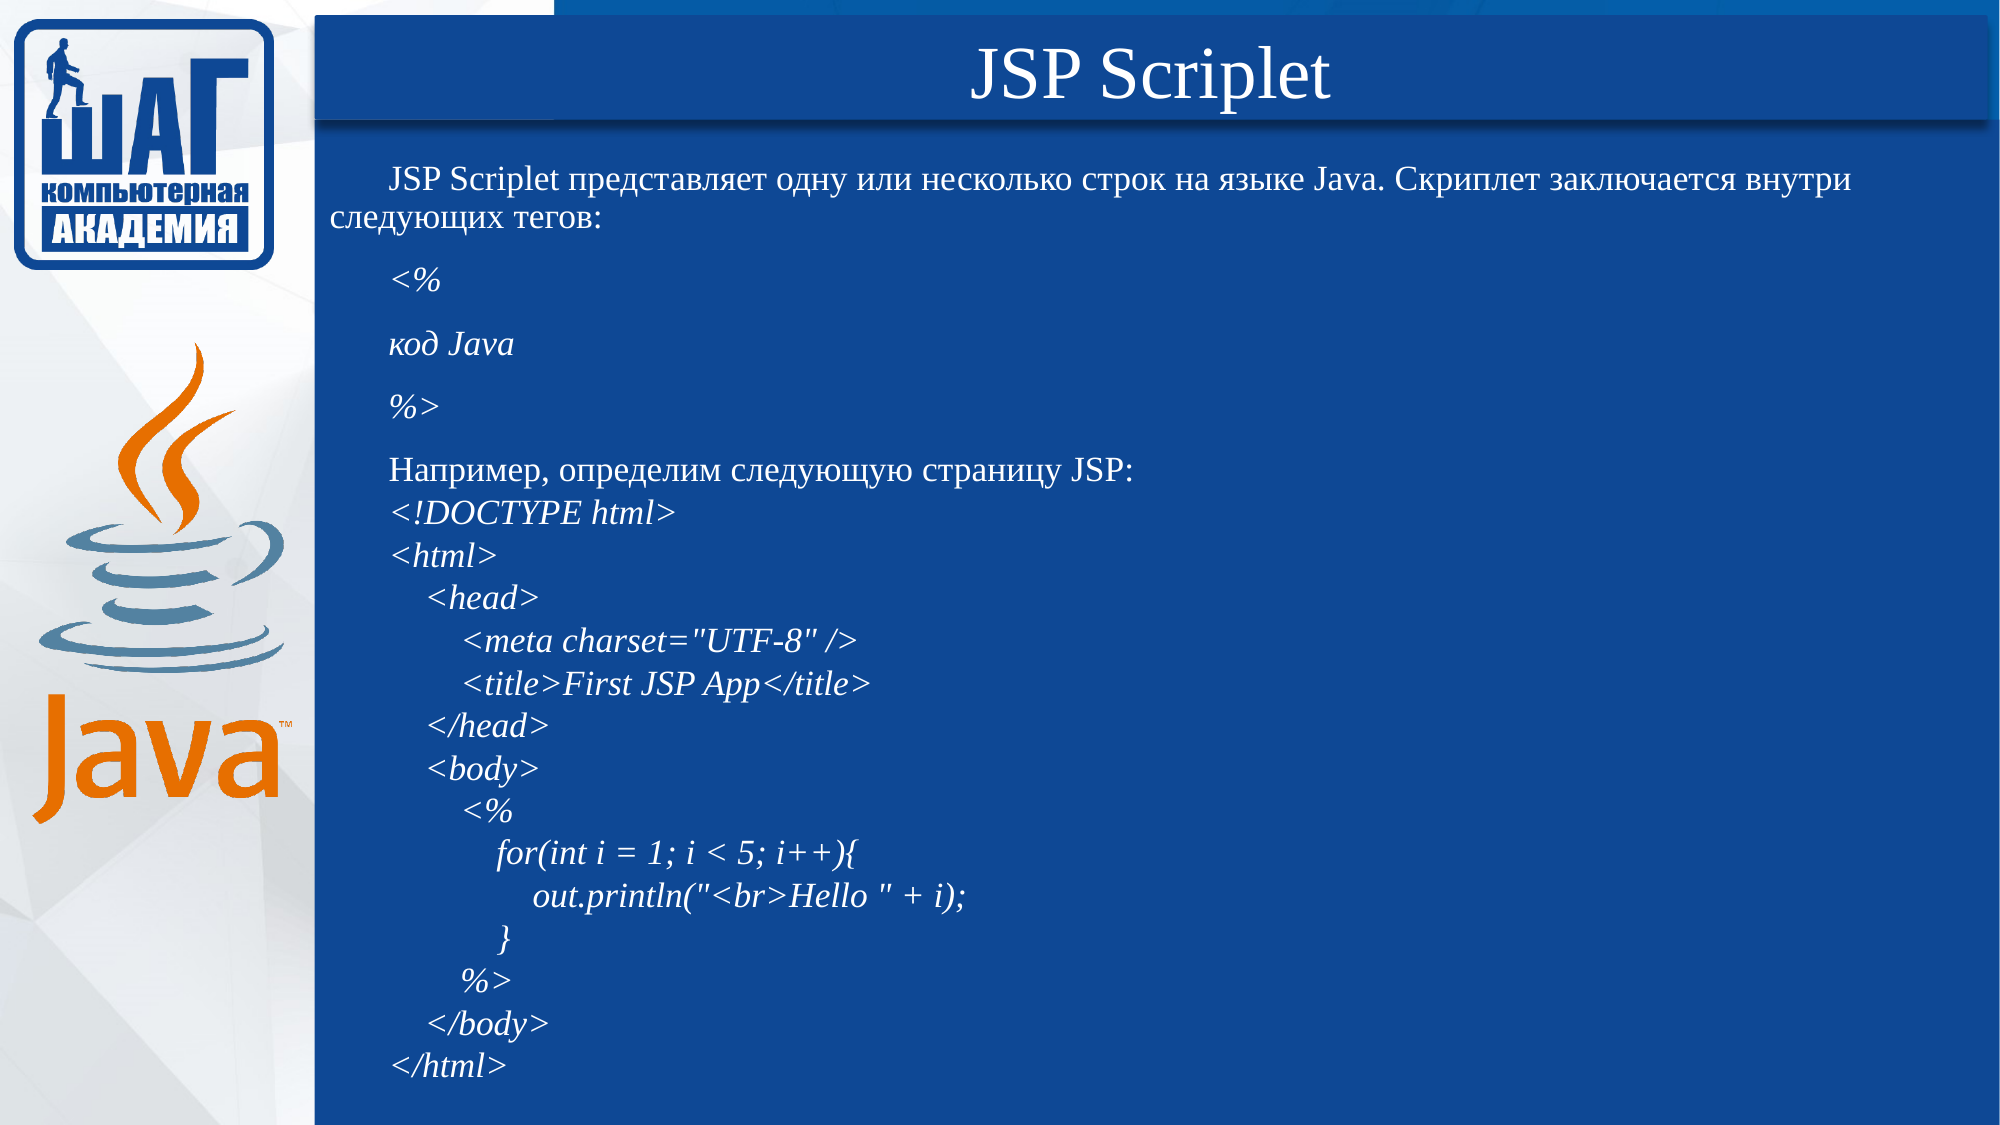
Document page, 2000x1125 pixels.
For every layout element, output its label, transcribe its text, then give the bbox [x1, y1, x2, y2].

text_box JSP Scriplet [314, 15, 1988, 120]
list JSP Scriplet представляет одну или несколько строк на языке Java. Скриплет заключается внутри следующих тегов: <% код Java %> Например, определим следующую страницу JSP: <!DOCTYPE html> <html> <head> <meta charset="UTF-8" /> <title>First JSP App</title> </head> <body> <% for(int i = 1; i < 5; i++){ out.println("<br>Hello " + i); } %> </body> </html> [314, 119, 2000, 1125]
picture [0, 0, 2000, 1125]
